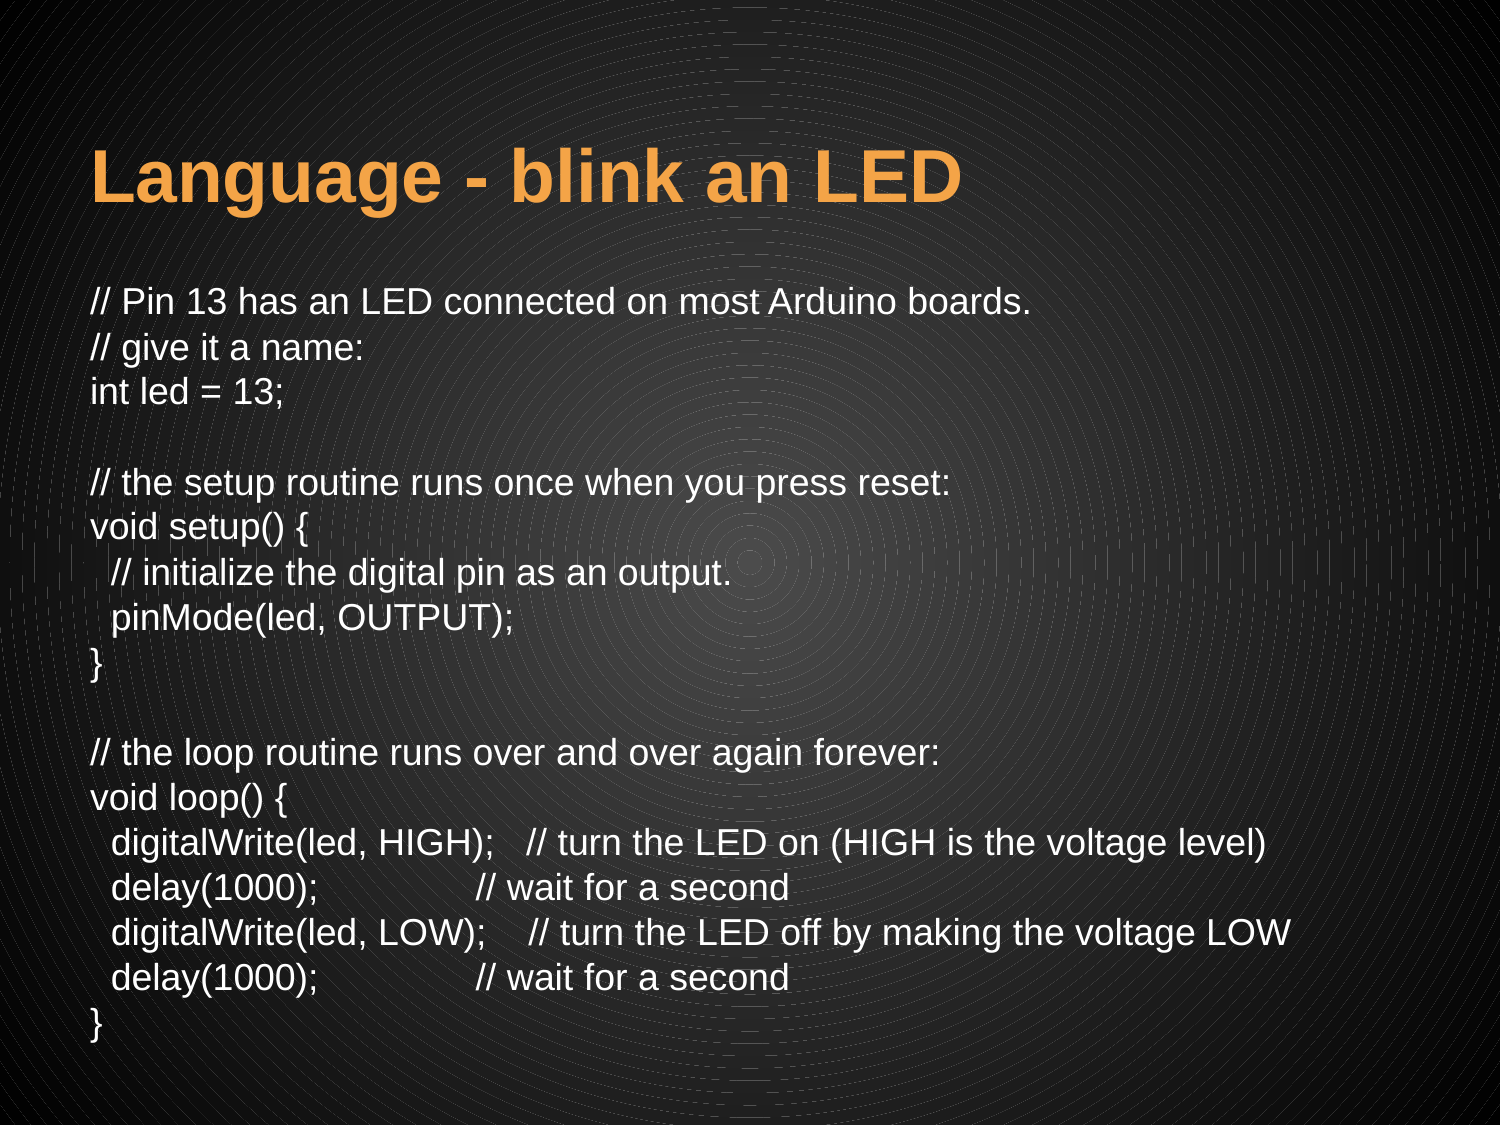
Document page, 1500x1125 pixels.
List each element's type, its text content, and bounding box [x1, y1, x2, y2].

title Language - blink an LED [75, 45, 1425, 233]
list // Pin 13 has an LED connected on most Arduino boards. // give it a name: int led = 13; // the setup routine runs once when you press reset: void setup() { // initialize the digital pin as an output. pinMode(led, OUTPUT); } // the loop routine runs over and over again forever: void loop() { digitalWrite(led, HIGH); // turn the LED on (HIGH is the voltage level) delay(1000); // wait for a second digitalWrite(led, LOW); // turn the LED off by making the voltage LOW delay(1000); // wait for a second } [75, 262, 1425, 1078]
